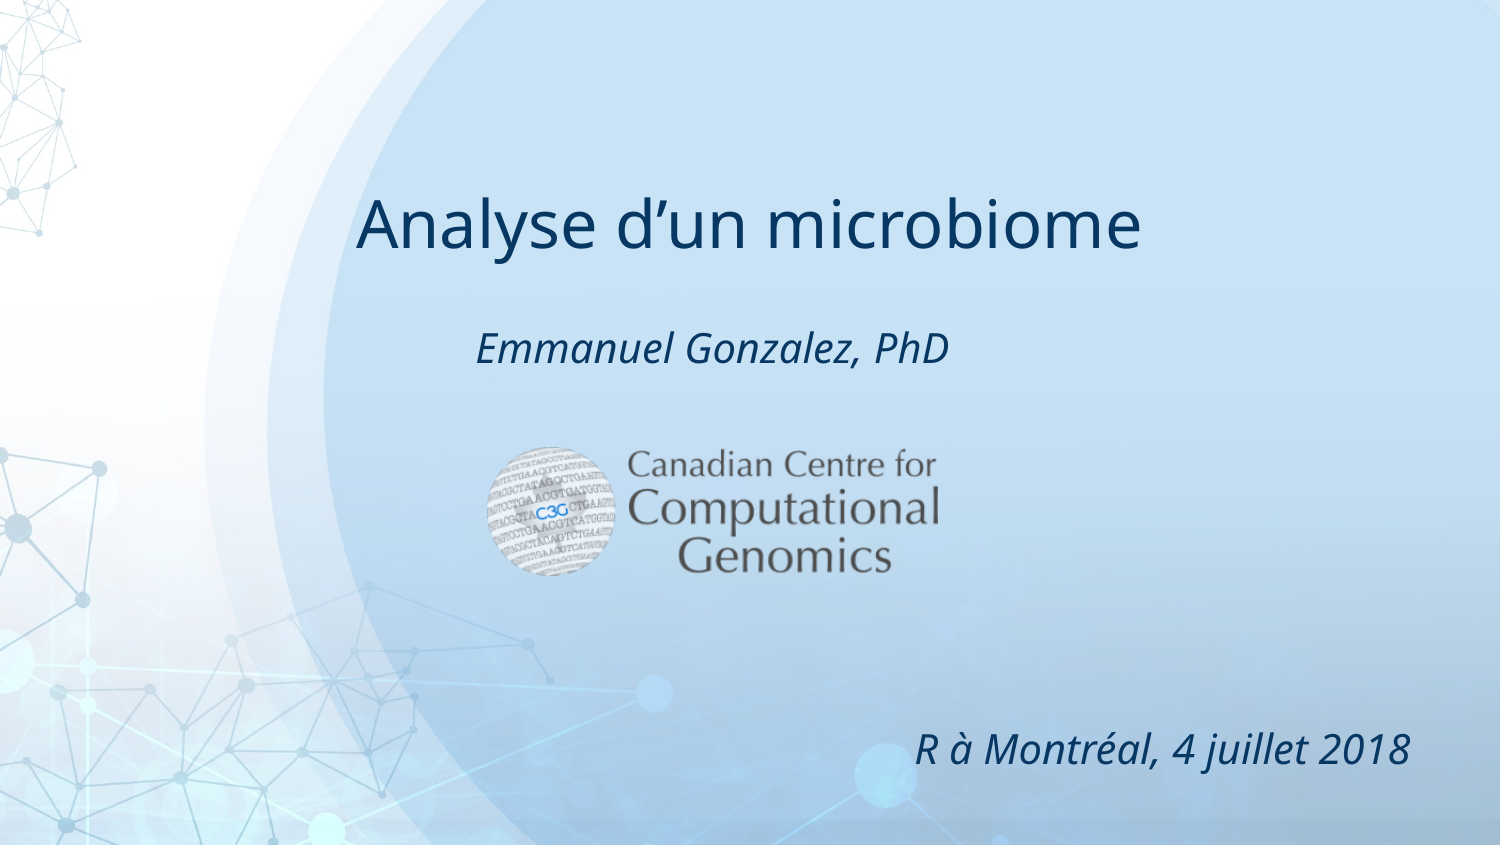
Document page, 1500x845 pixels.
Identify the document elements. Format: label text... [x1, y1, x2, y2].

title Analyse d’un microbiome [24, 159, 1475, 285]
text_box Emmanuel Gonzalez, PhD [74, 284, 1350, 410]
picture [0, 0, 1500, 845]
text_box R à Montréal, 4 juillet 2018 [837, 684, 1488, 810]
